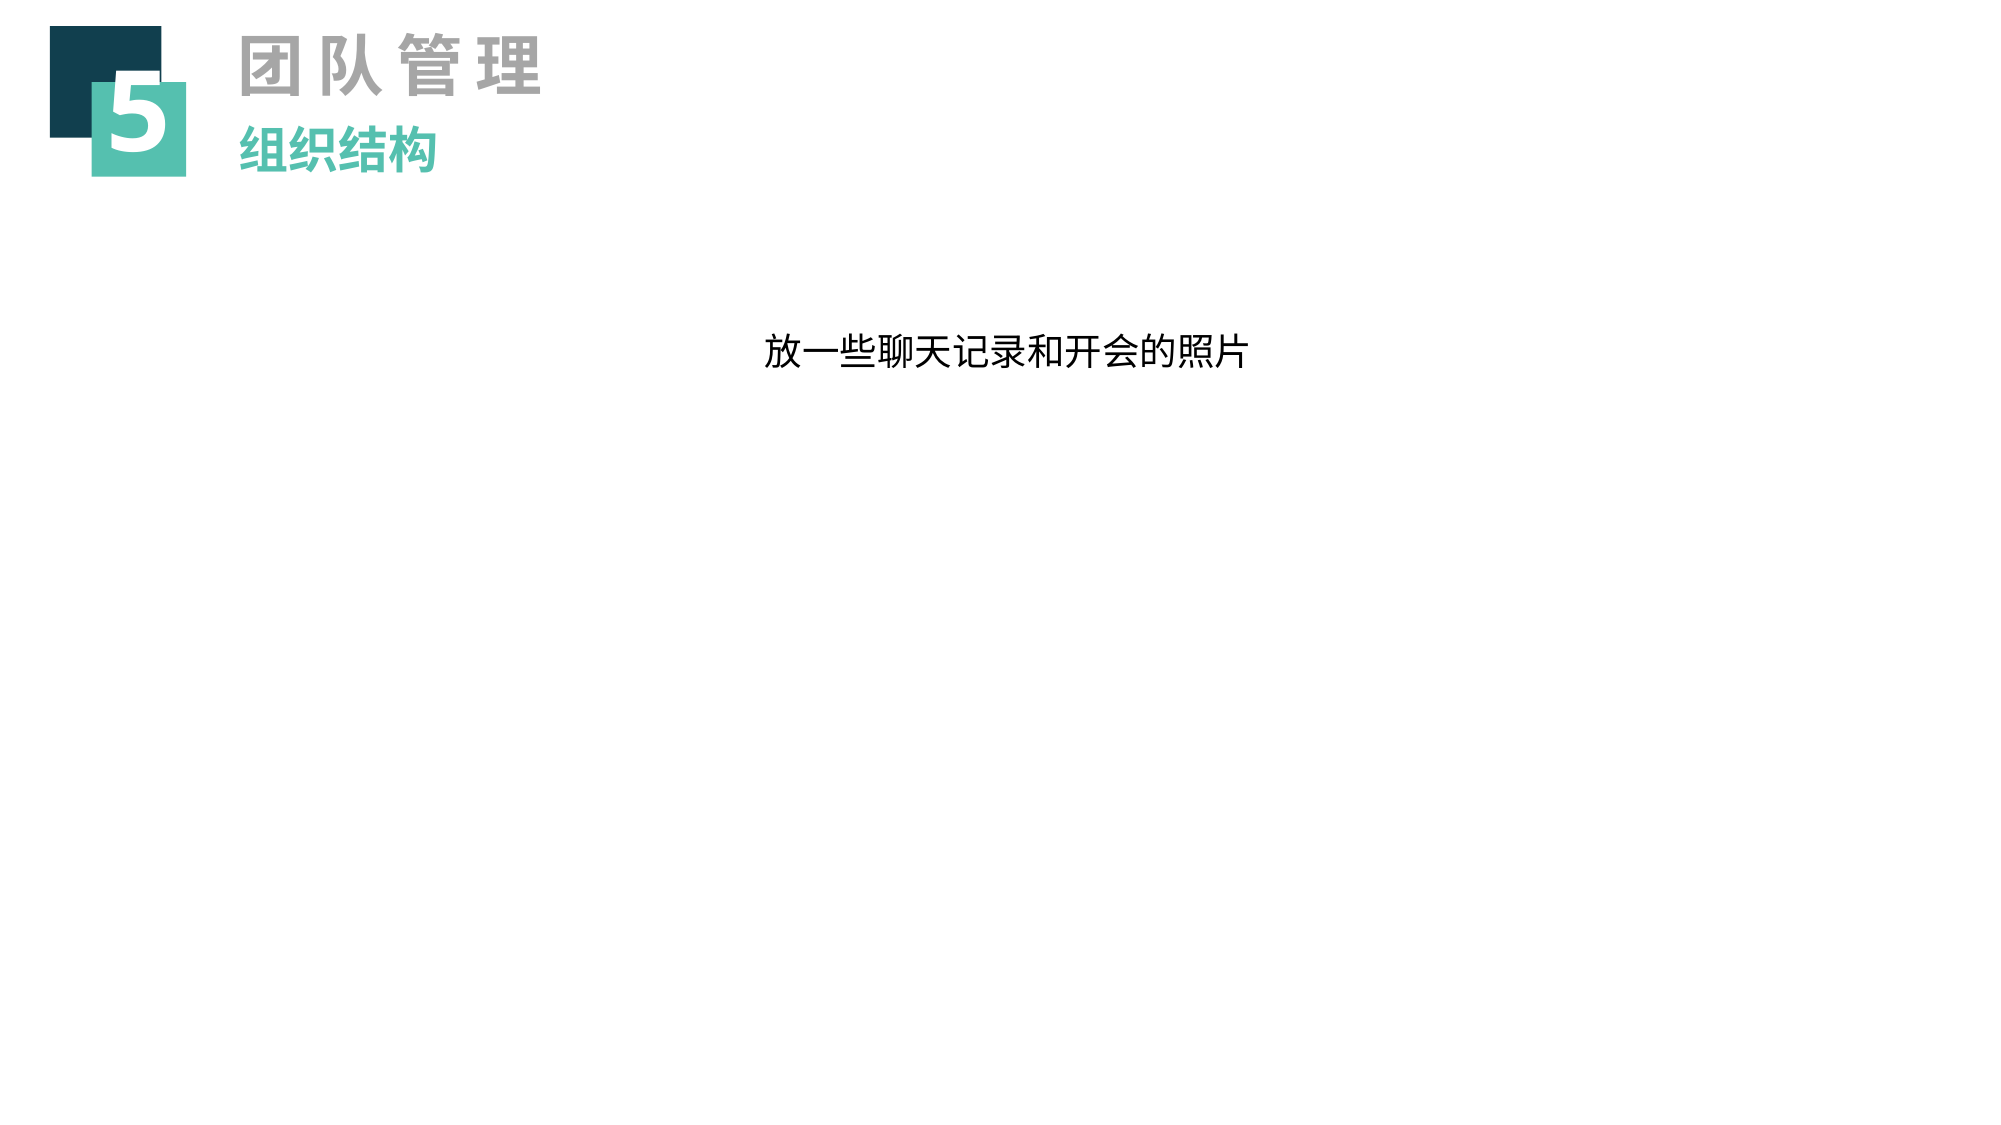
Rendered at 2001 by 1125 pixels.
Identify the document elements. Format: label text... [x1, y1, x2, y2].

text_box 组织结构 [223, 110, 896, 186]
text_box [49, 26, 189, 184]
text_box 放一些聊天记录和开会的照片 [750, 320, 1271, 380]
text_box 团队管理 [223, 16, 1000, 112]
